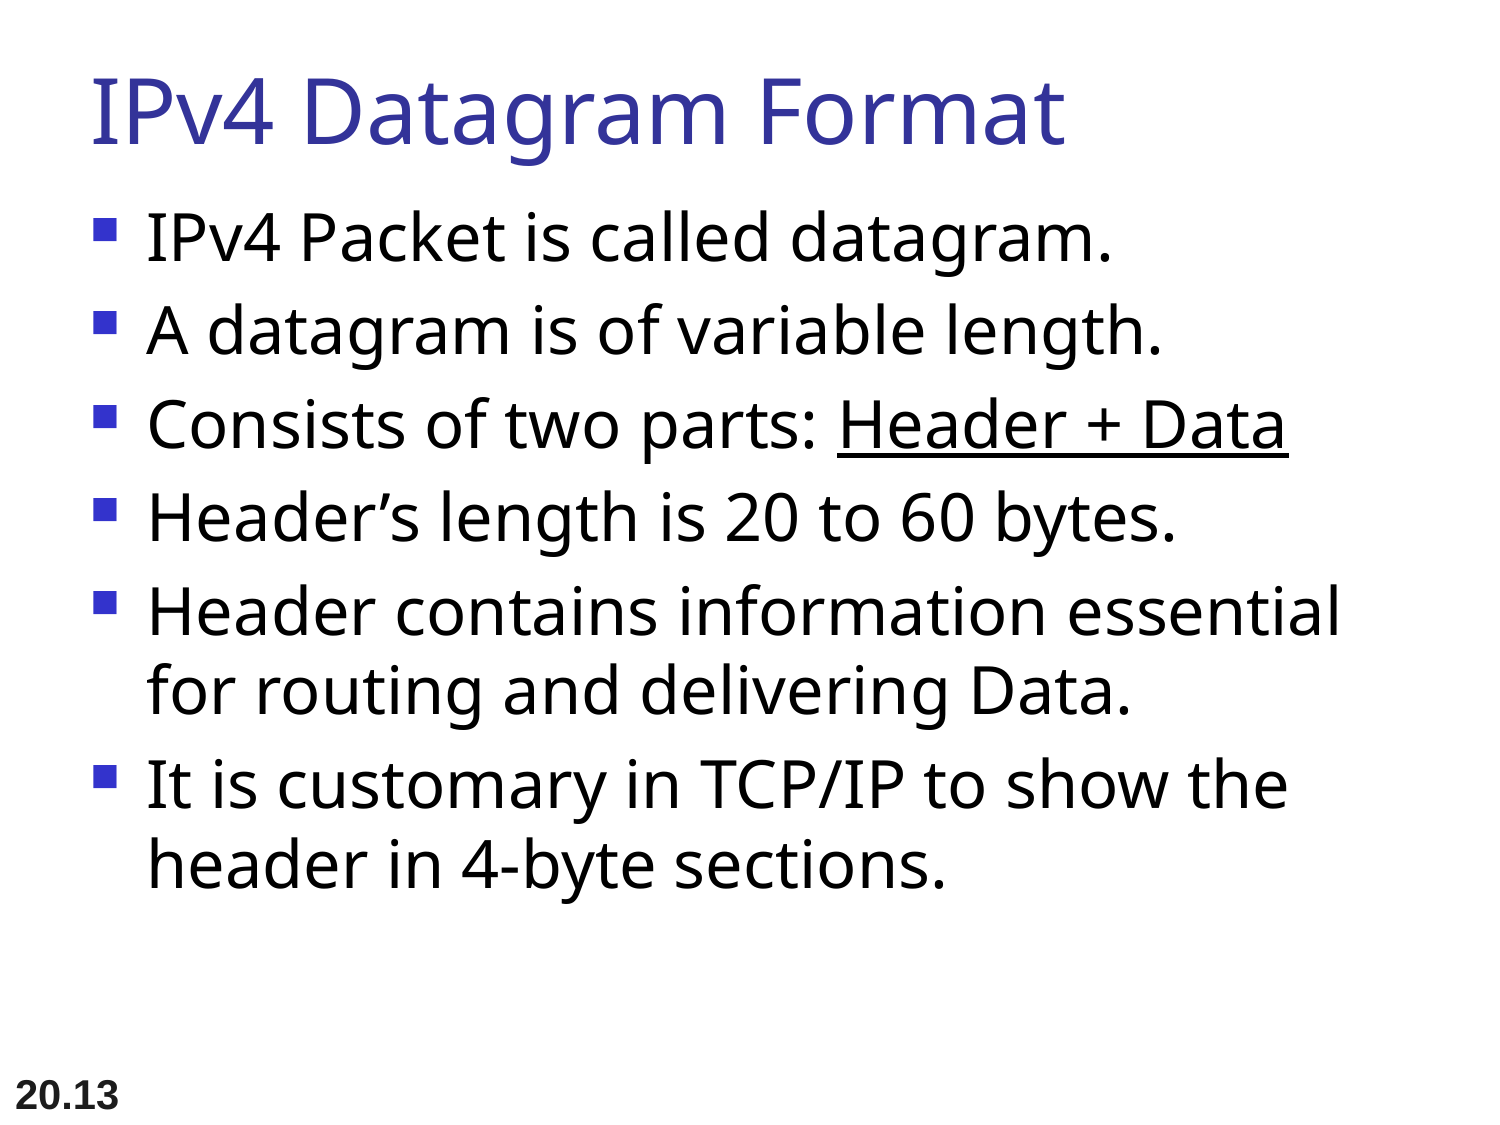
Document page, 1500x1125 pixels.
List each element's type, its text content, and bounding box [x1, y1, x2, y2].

title IPv4 Datagram Format [75, 45, 1425, 175]
list IPv4 Packet is called datagram. A datagram is of variable length. Consists of two parts: Header + Data Header’s length is 20 to 60 bytes. Header contains information essential for routing and delivering Data. It is customary in TCP/IP to show the header in 4-byte sections. [75, 187, 1425, 1005]
slide_number 20.13 [0, 1049, 313, 1125]
